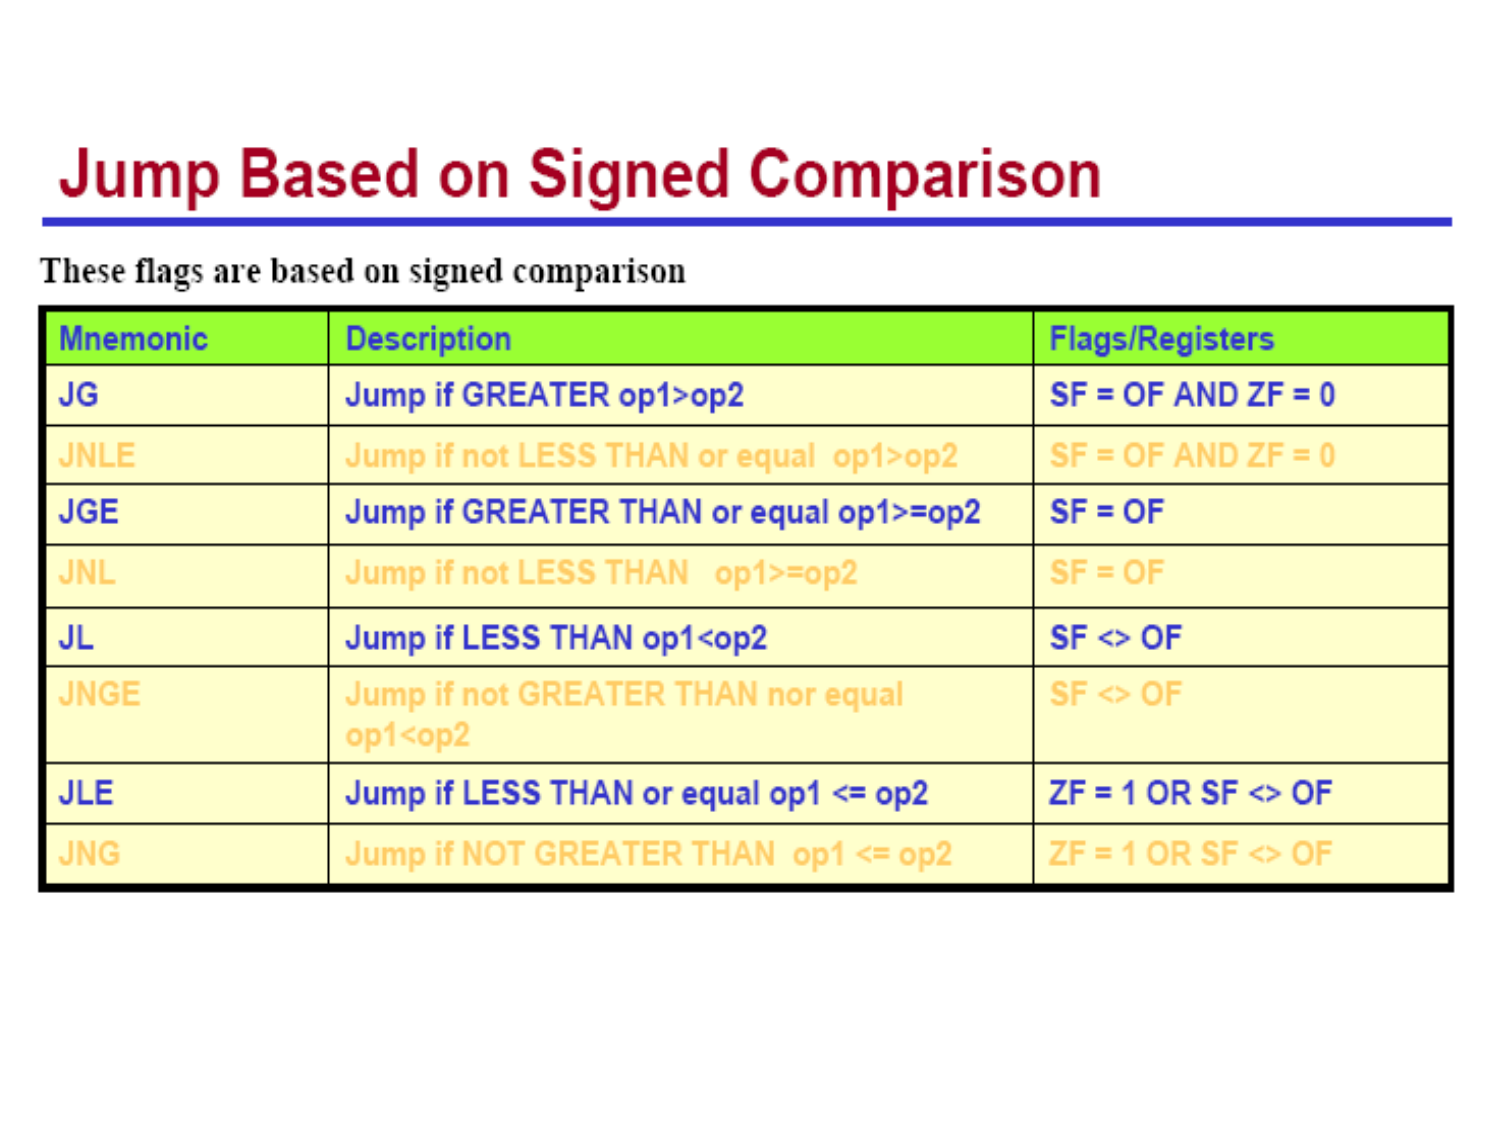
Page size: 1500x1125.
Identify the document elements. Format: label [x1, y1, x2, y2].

picture [0, 136, 1476, 965]
